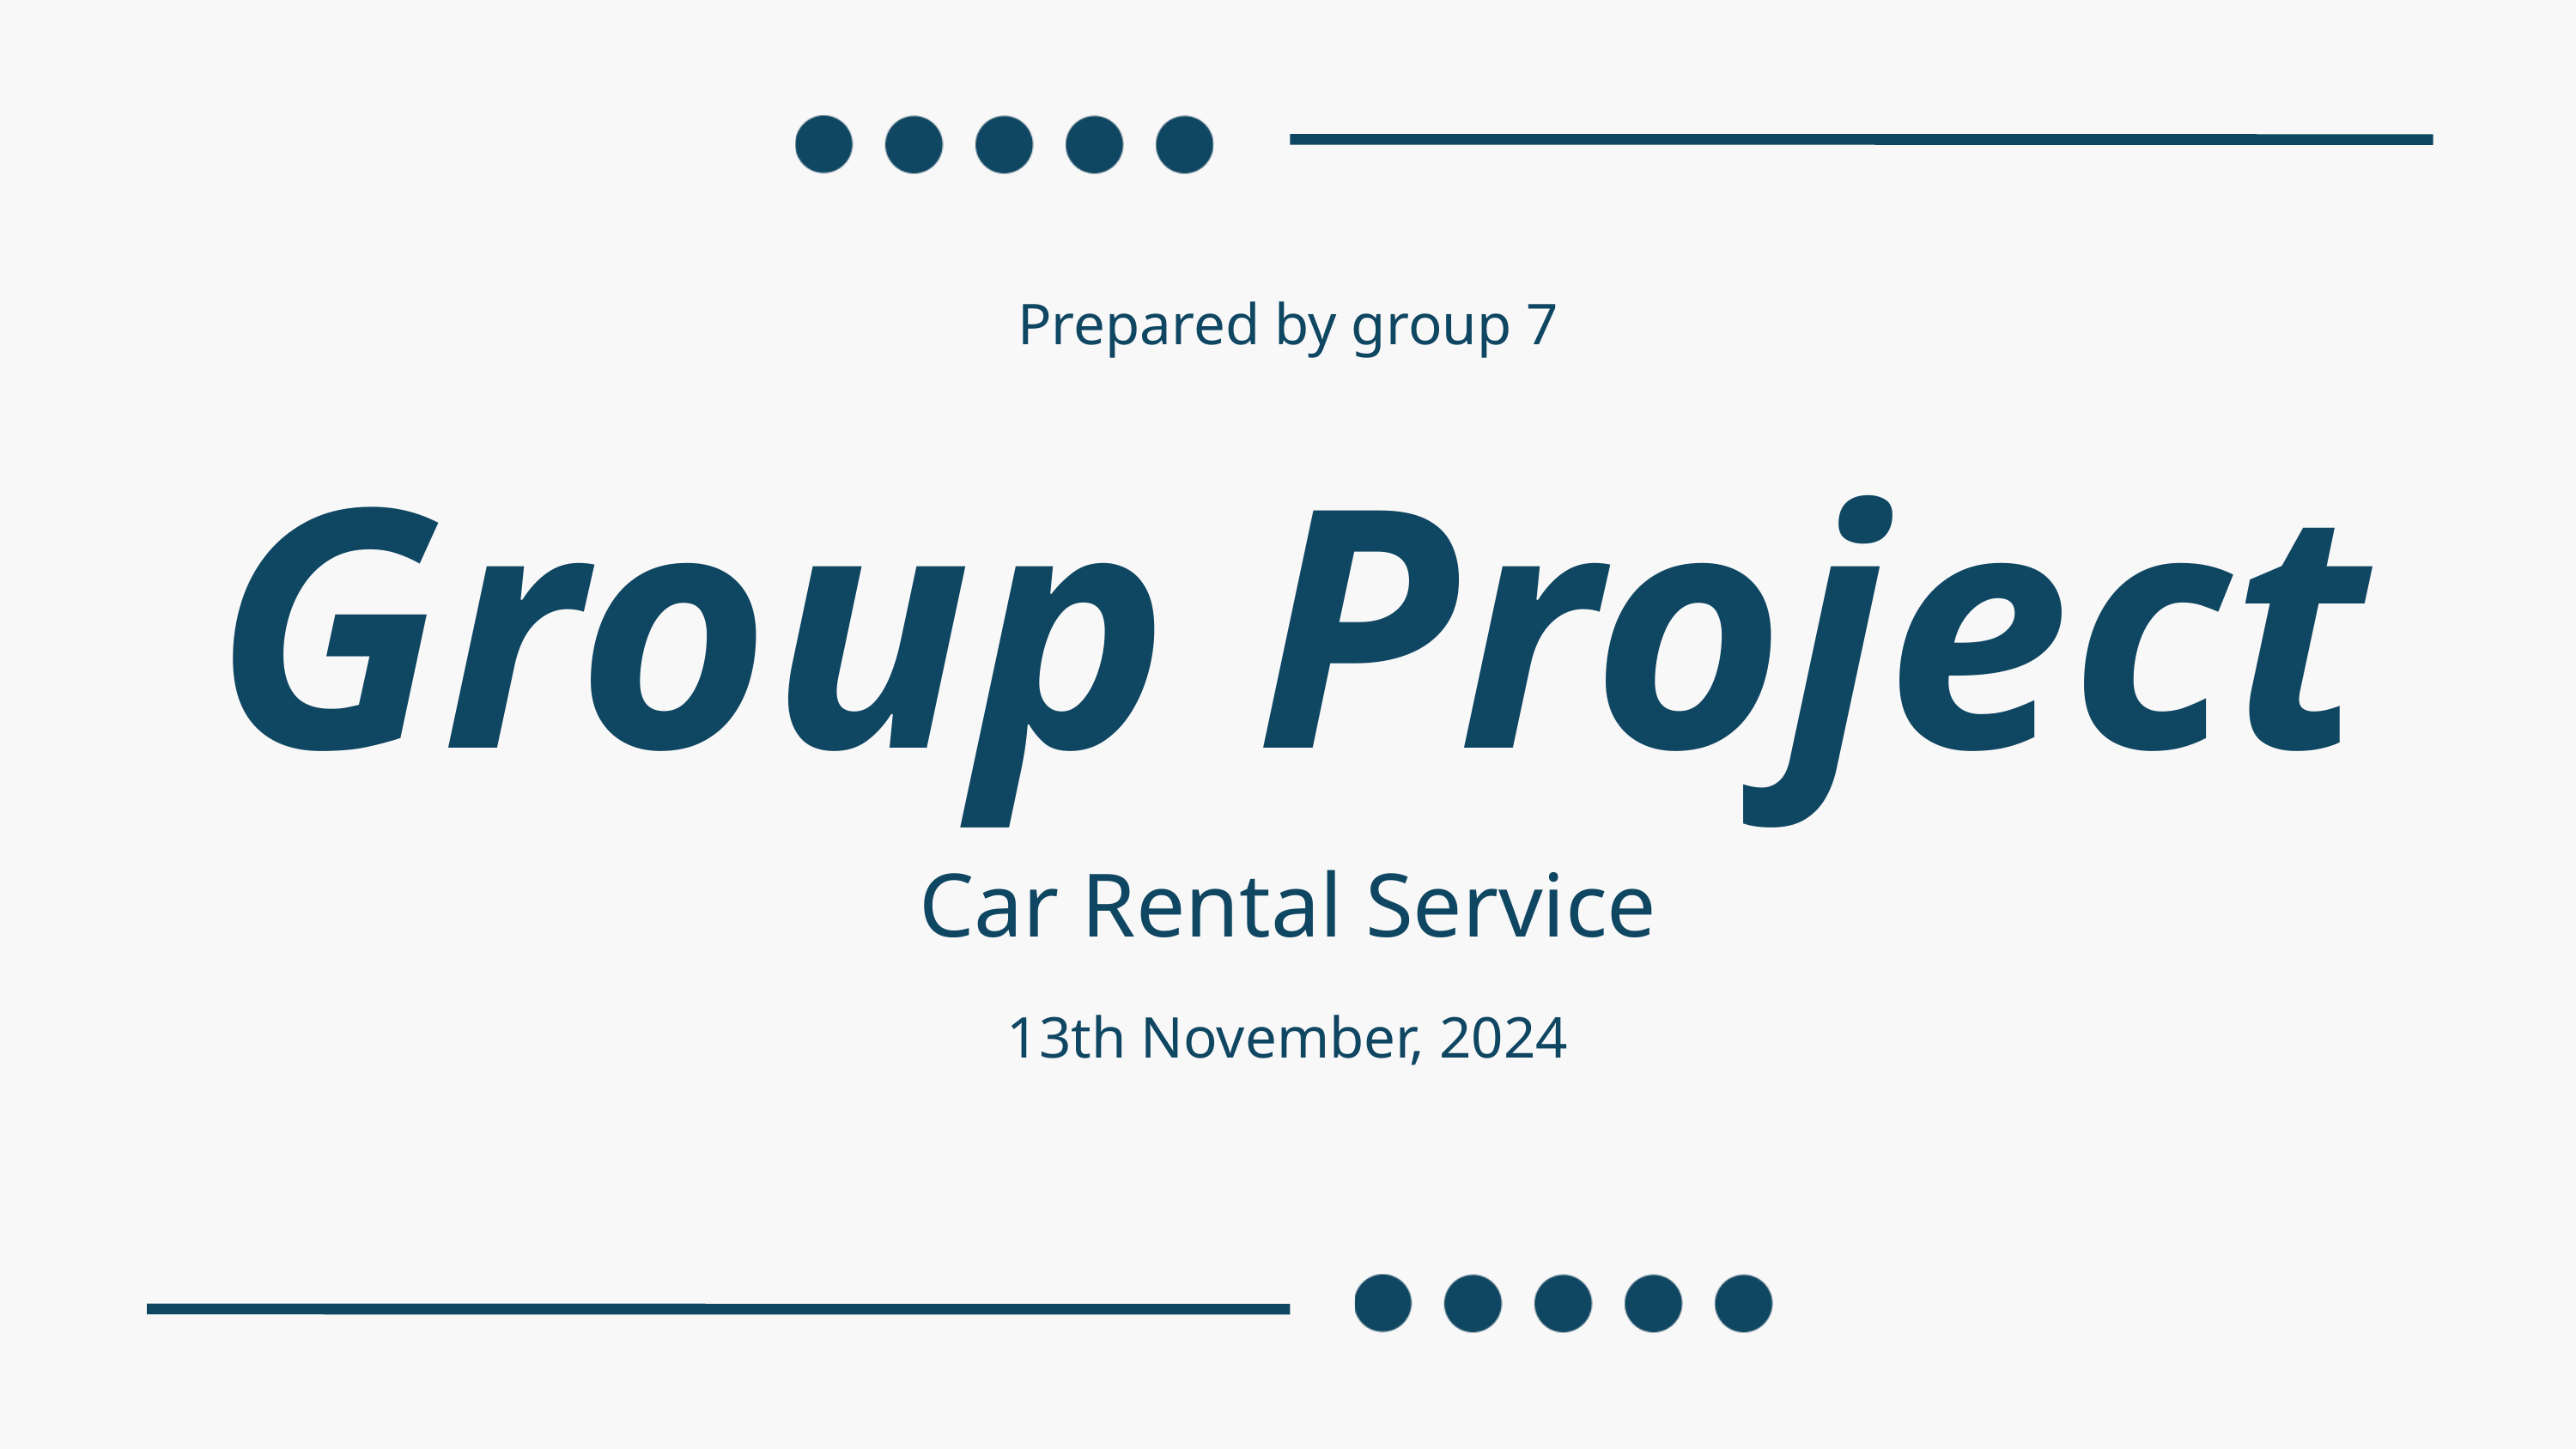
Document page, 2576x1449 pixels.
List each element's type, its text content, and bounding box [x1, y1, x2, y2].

text_box Prepared by group 7 [467, 276, 2108, 356]
text_box [795, 113, 1214, 176]
text_box Car Rental Service [386, 832, 2190, 955]
text_box [1354, 1272, 1773, 1335]
text_box Group Project [147, 349, 2433, 815]
text_box 13th November, 2024 [795, 990, 1781, 1070]
